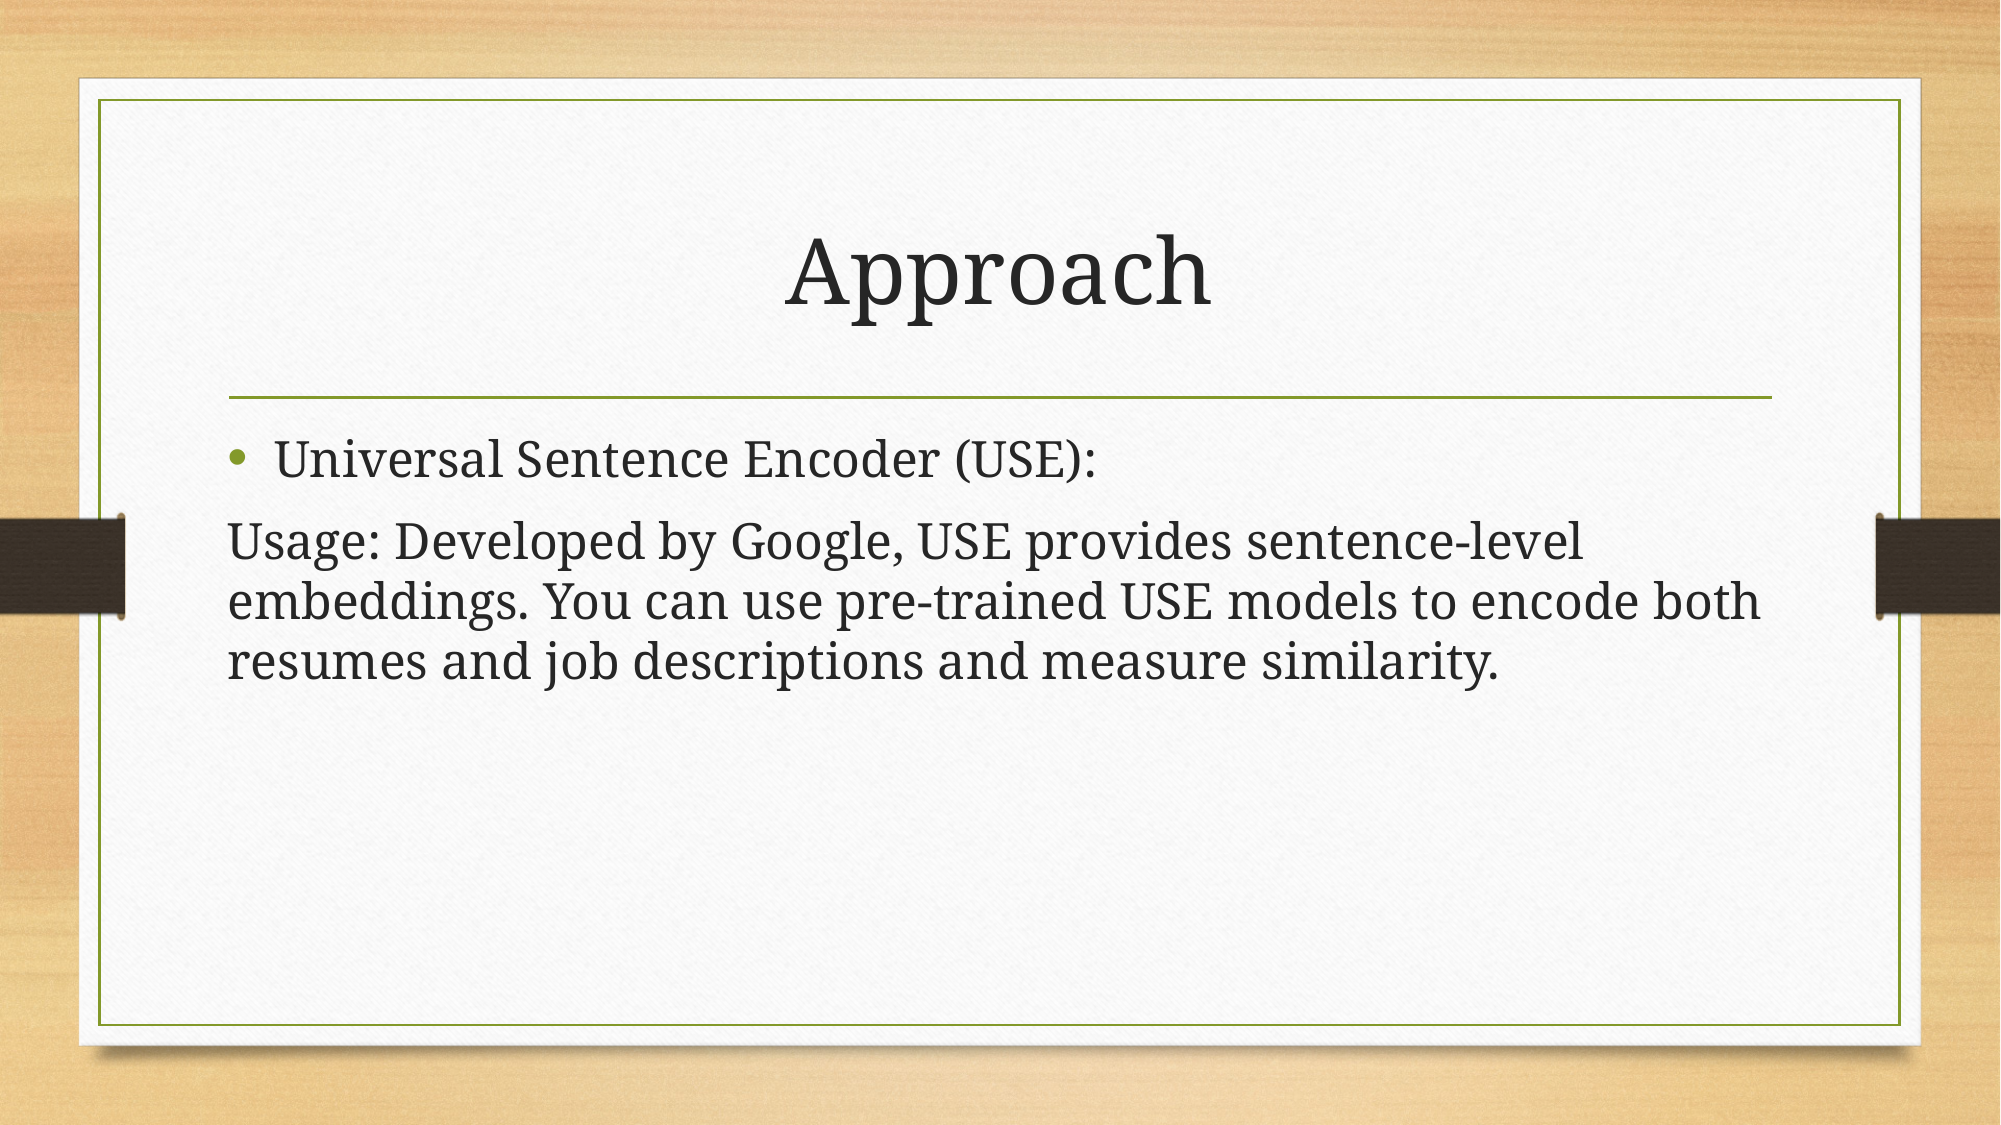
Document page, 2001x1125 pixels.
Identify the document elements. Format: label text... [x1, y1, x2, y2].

list Universal Sentence Encoder (USE): Usage: Developed by Google, USE provides sentence-level embeddings. You can use pre-trained USE models to encode both resumes and job descriptions and measure similarity. [212, 419, 1788, 964]
title Approach [212, 161, 1788, 375]
picture [0, 0, 2001, 1125]
